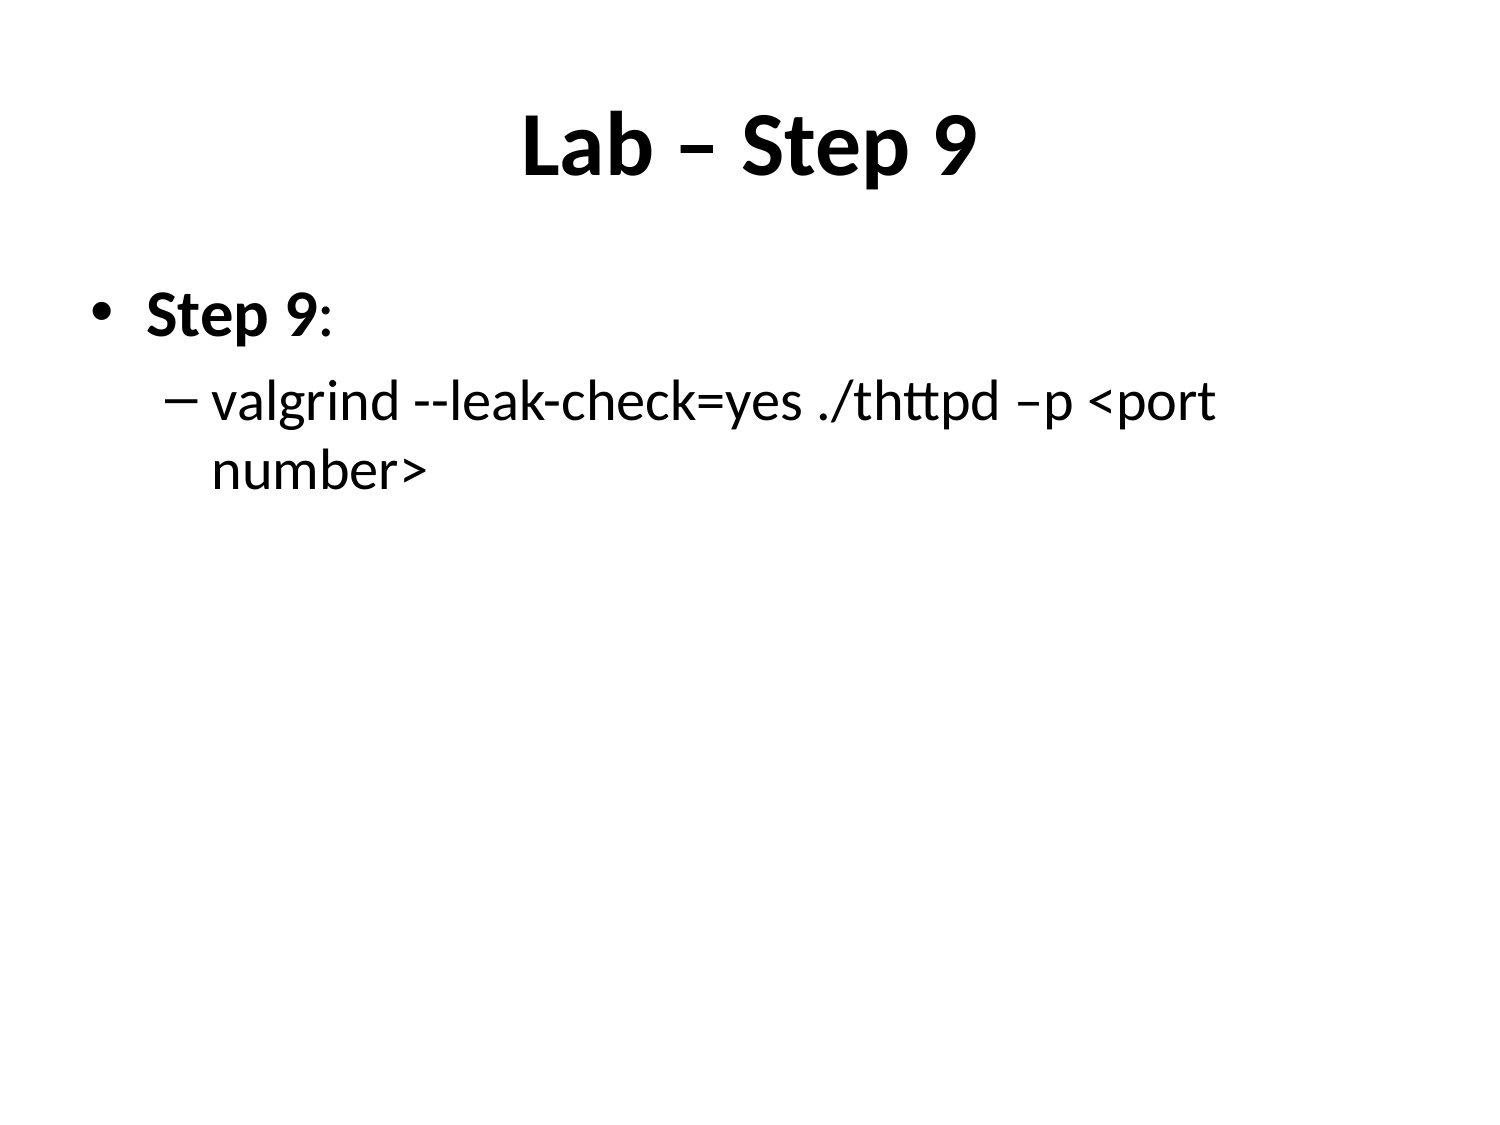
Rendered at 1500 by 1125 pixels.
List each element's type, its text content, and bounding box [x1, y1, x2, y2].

title Lab – Step 9 [75, 45, 1425, 233]
list Step 9: valgrind --leak-check=yes ./thttpd –p <port number> [75, 262, 1425, 1005]
